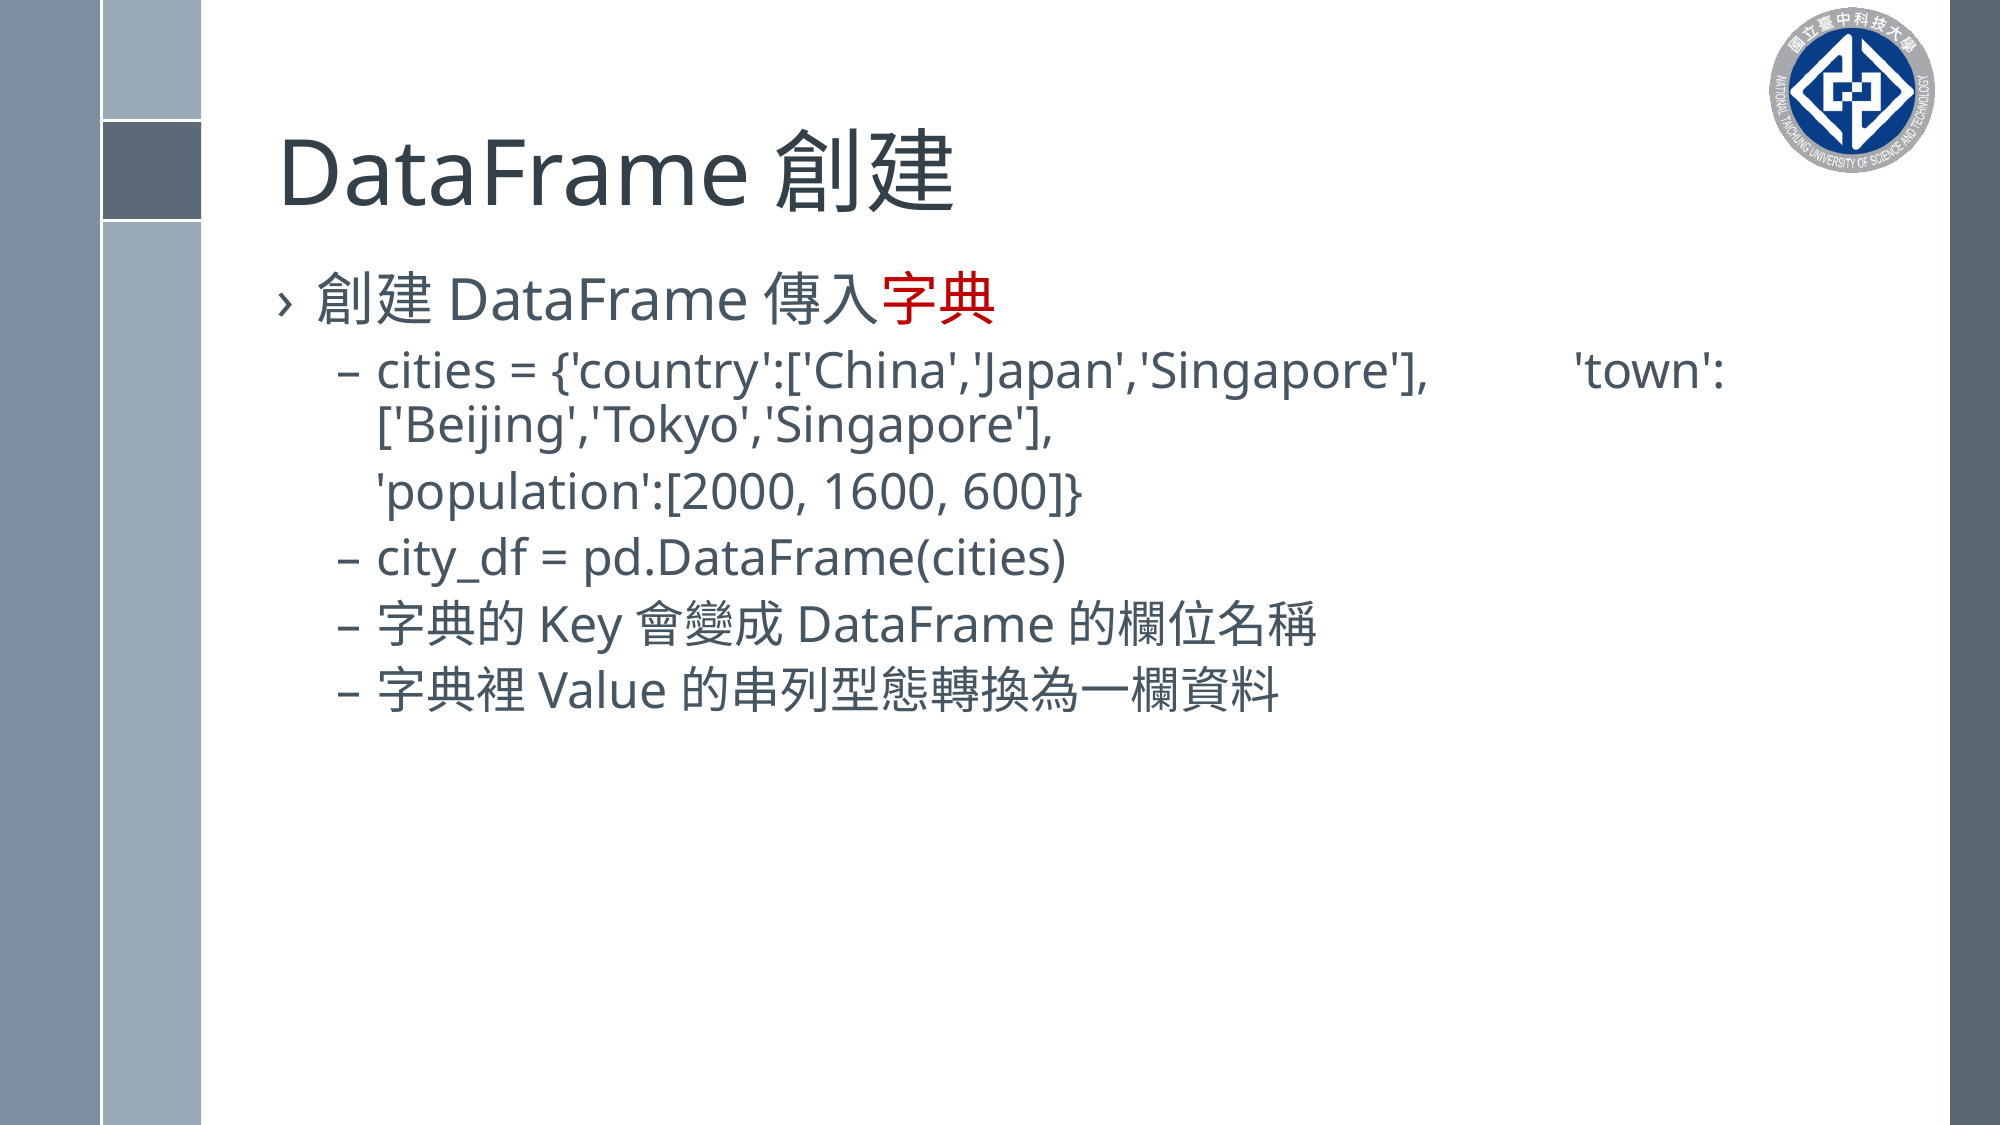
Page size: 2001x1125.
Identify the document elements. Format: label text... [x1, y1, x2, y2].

list 創建DataFrame傳入字典 cities = {'country':['China','Japan','Singapore'], 'town':['Beijing','Tokyo','Singapore'], 'population':[2000, 1600, 600]} city_df = pd.DataFrame(cities) 字典的Key會變成DataFrame的欄位名稱 字典裡Value的串列型態轉換為一欄資料 [261, 262, 1867, 1013]
title DataFrame創建 [261, 29, 1867, 233]
picture [1769, 7, 1935, 173]
